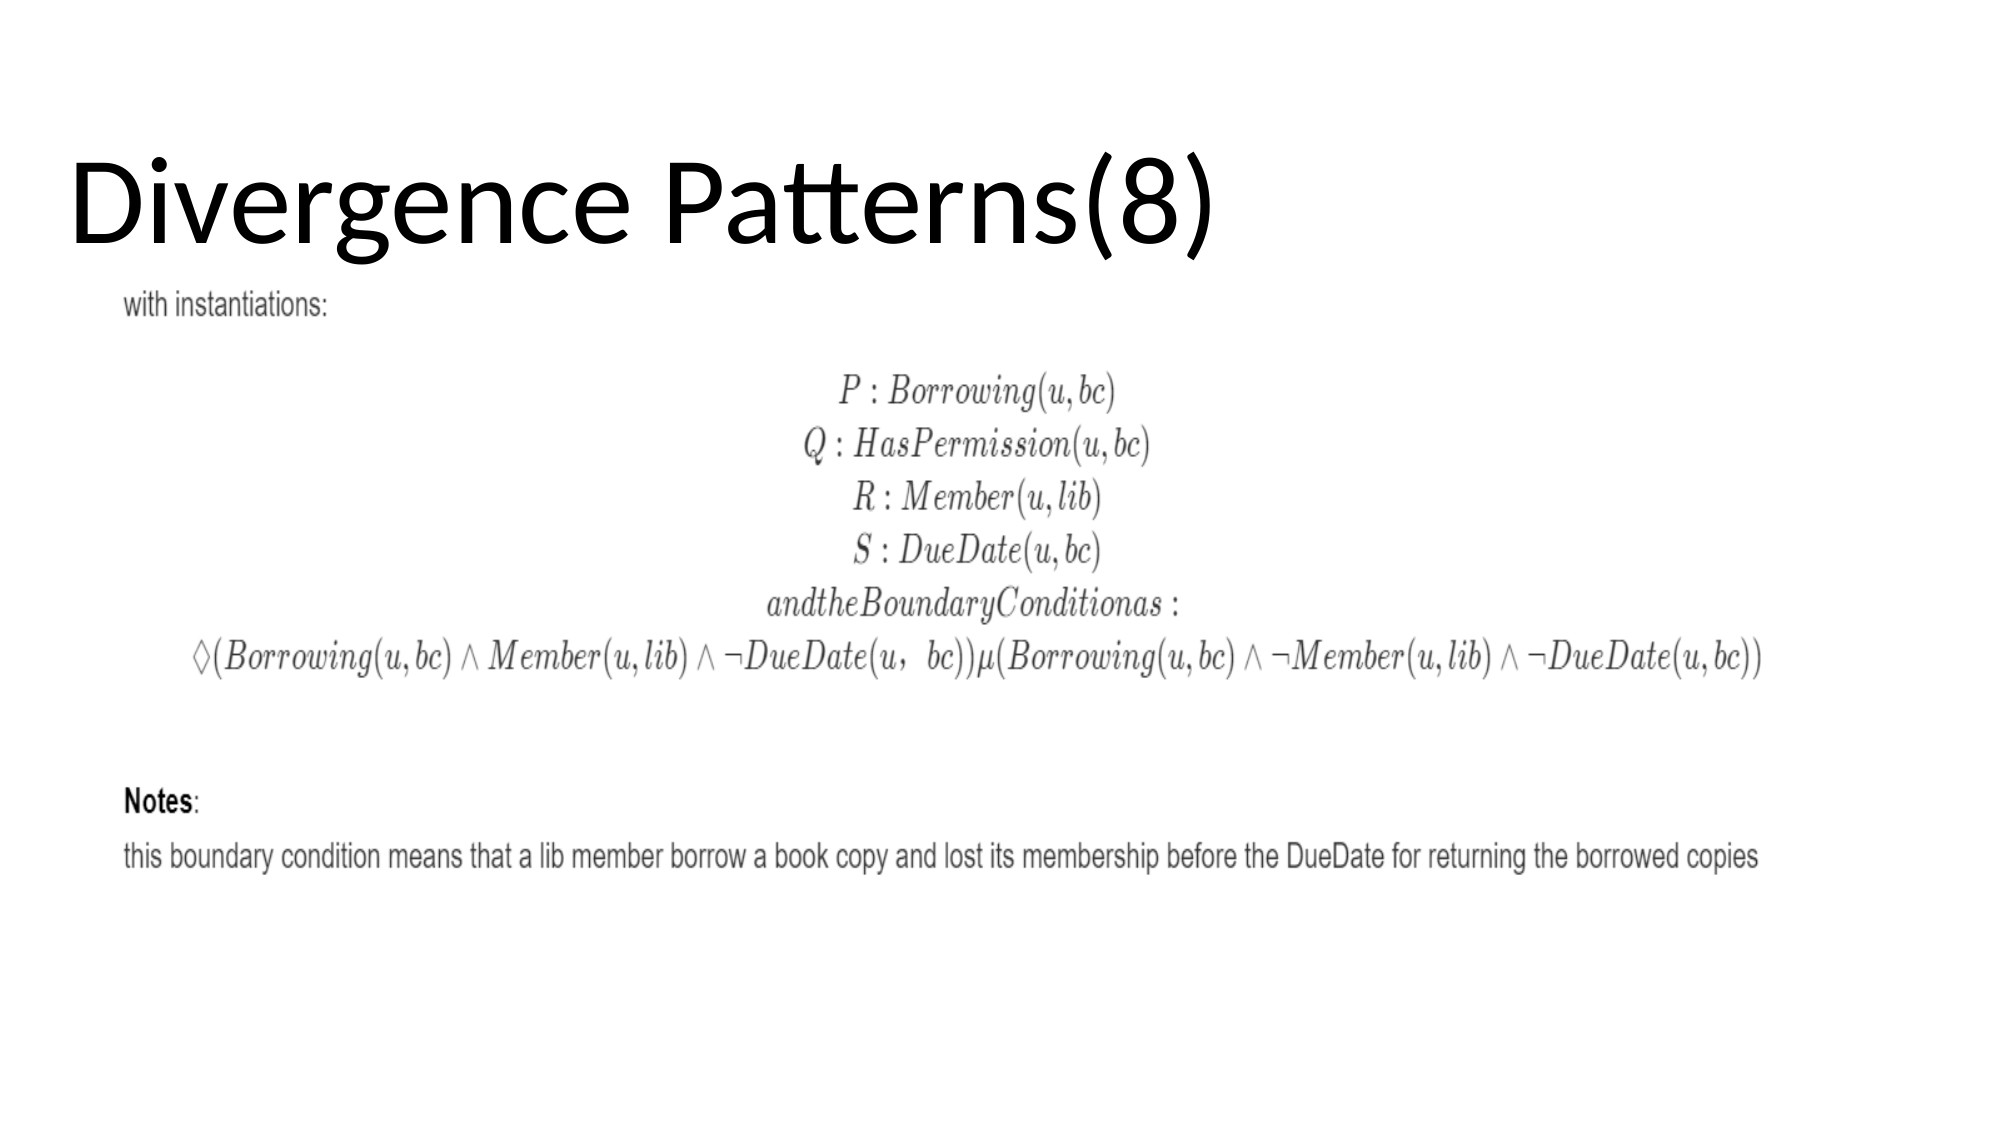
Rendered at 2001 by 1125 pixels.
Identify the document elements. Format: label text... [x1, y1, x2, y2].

title Divergence Patterns(8) [0, 85, 1395, 278]
picture [115, 277, 1776, 899]
